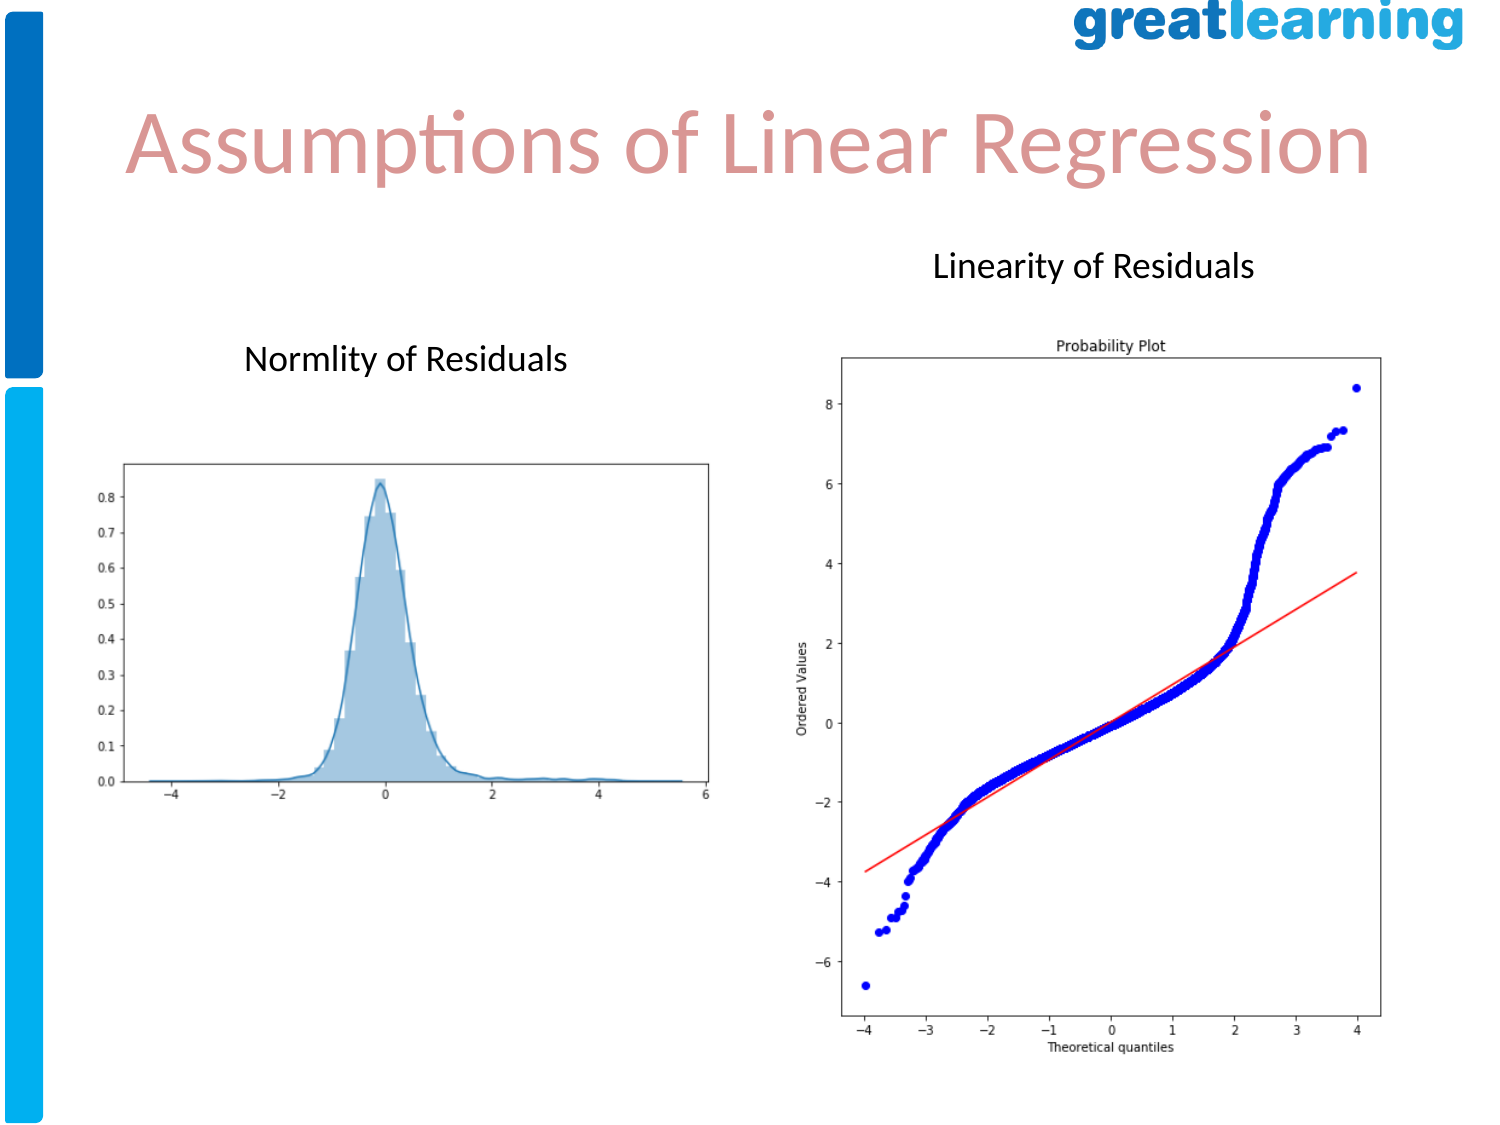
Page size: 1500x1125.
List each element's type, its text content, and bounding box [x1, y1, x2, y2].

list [74, 442, 738, 825]
picture [1074, 0, 1463, 50]
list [788, 326, 1426, 1070]
text_box Linearity of Residuals [893, 233, 1295, 294]
title Assumptions of Linear Regression [75, 42, 1425, 231]
text_box Normlity of Residuals [158, 326, 654, 387]
